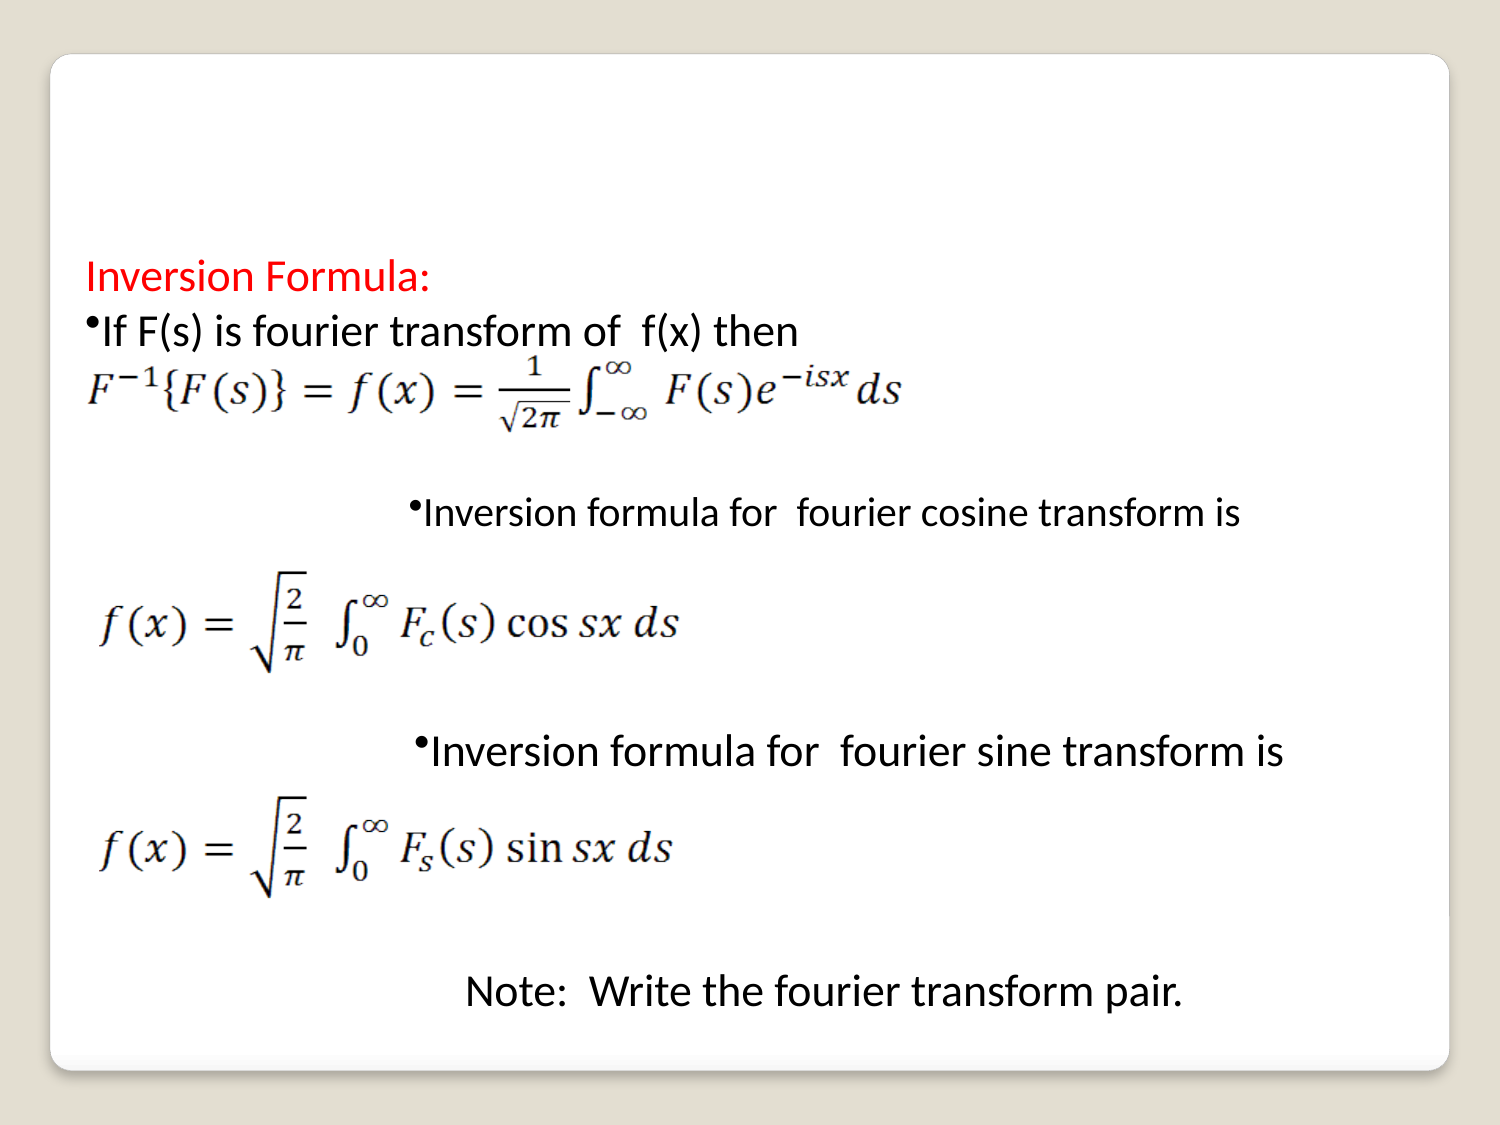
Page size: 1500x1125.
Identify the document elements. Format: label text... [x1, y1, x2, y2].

text_box Note: Write the fourier transform pair. [450, 952, 1200, 1023]
picture [99, 787, 676, 909]
text_box Inversion formula for fourier sine transform is [399, 712, 1301, 838]
picture [99, 562, 684, 684]
text_box Inversion Formula: If F(s) is fourier transform of f(x) then [70, 238, 825, 363]
picture [87, 349, 904, 440]
text_box Inversion formula for fourier cosine transform is [393, 477, 1257, 598]
